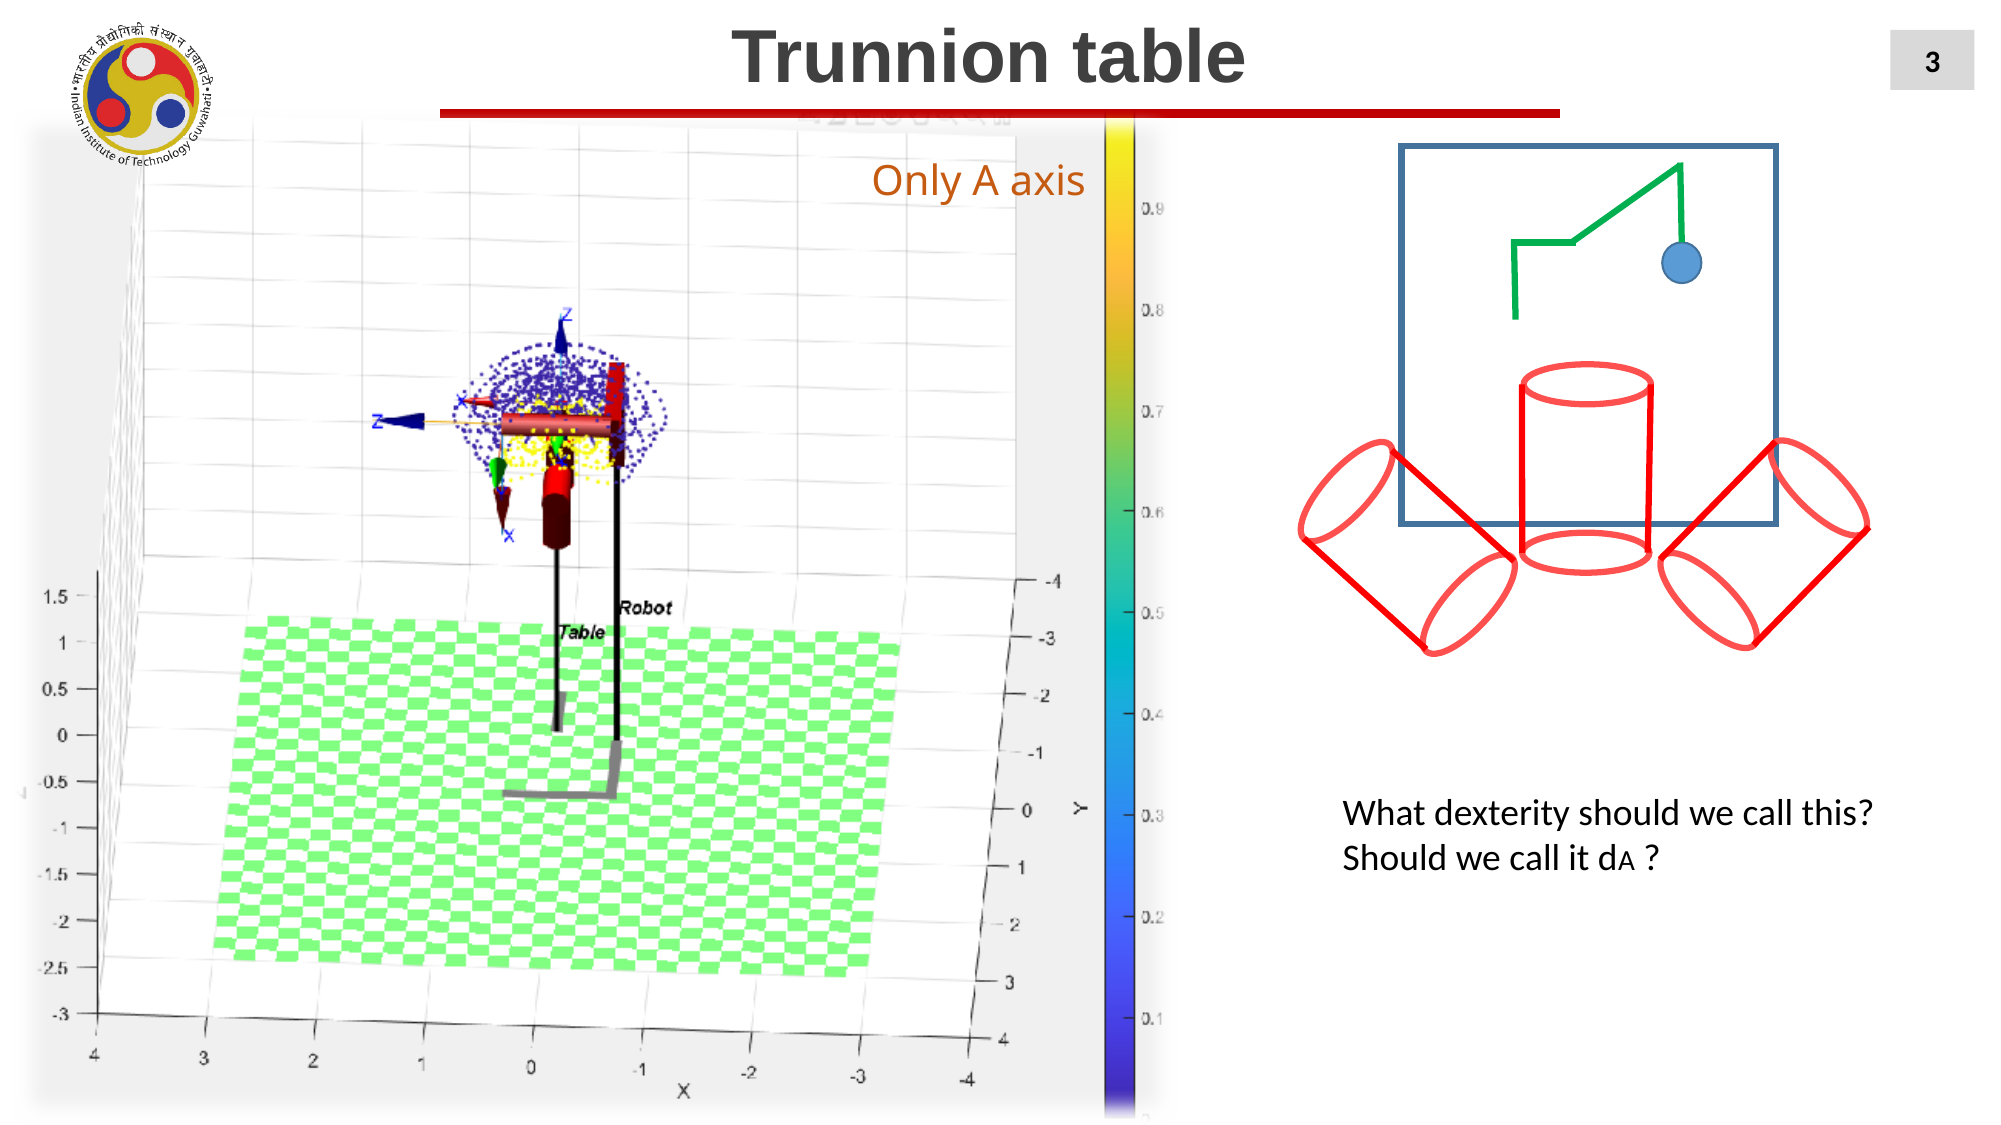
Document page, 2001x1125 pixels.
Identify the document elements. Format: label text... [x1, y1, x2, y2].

text_box What dexterity should we call this? Should we call it dA ? [1328, 780, 1891, 885]
text_box [1522, 363, 1653, 406]
slide_number 3 [1890, 29, 1975, 90]
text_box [1571, 165, 1681, 243]
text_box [1303, 538, 1427, 650]
text_box [1776, 439, 1869, 530]
text_box [1521, 531, 1651, 574]
text_box [1661, 241, 1703, 285]
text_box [1750, 530, 1873, 642]
text_box Trunnion table [716, 0, 1284, 105]
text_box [1391, 450, 1514, 562]
text_box [1400, 145, 1777, 525]
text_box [1647, 384, 1651, 553]
text_box [1425, 560, 1516, 655]
text_box [1659, 556, 1754, 650]
text_box [1299, 440, 1393, 539]
picture [14, 22, 1177, 1125]
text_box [1656, 445, 1780, 556]
